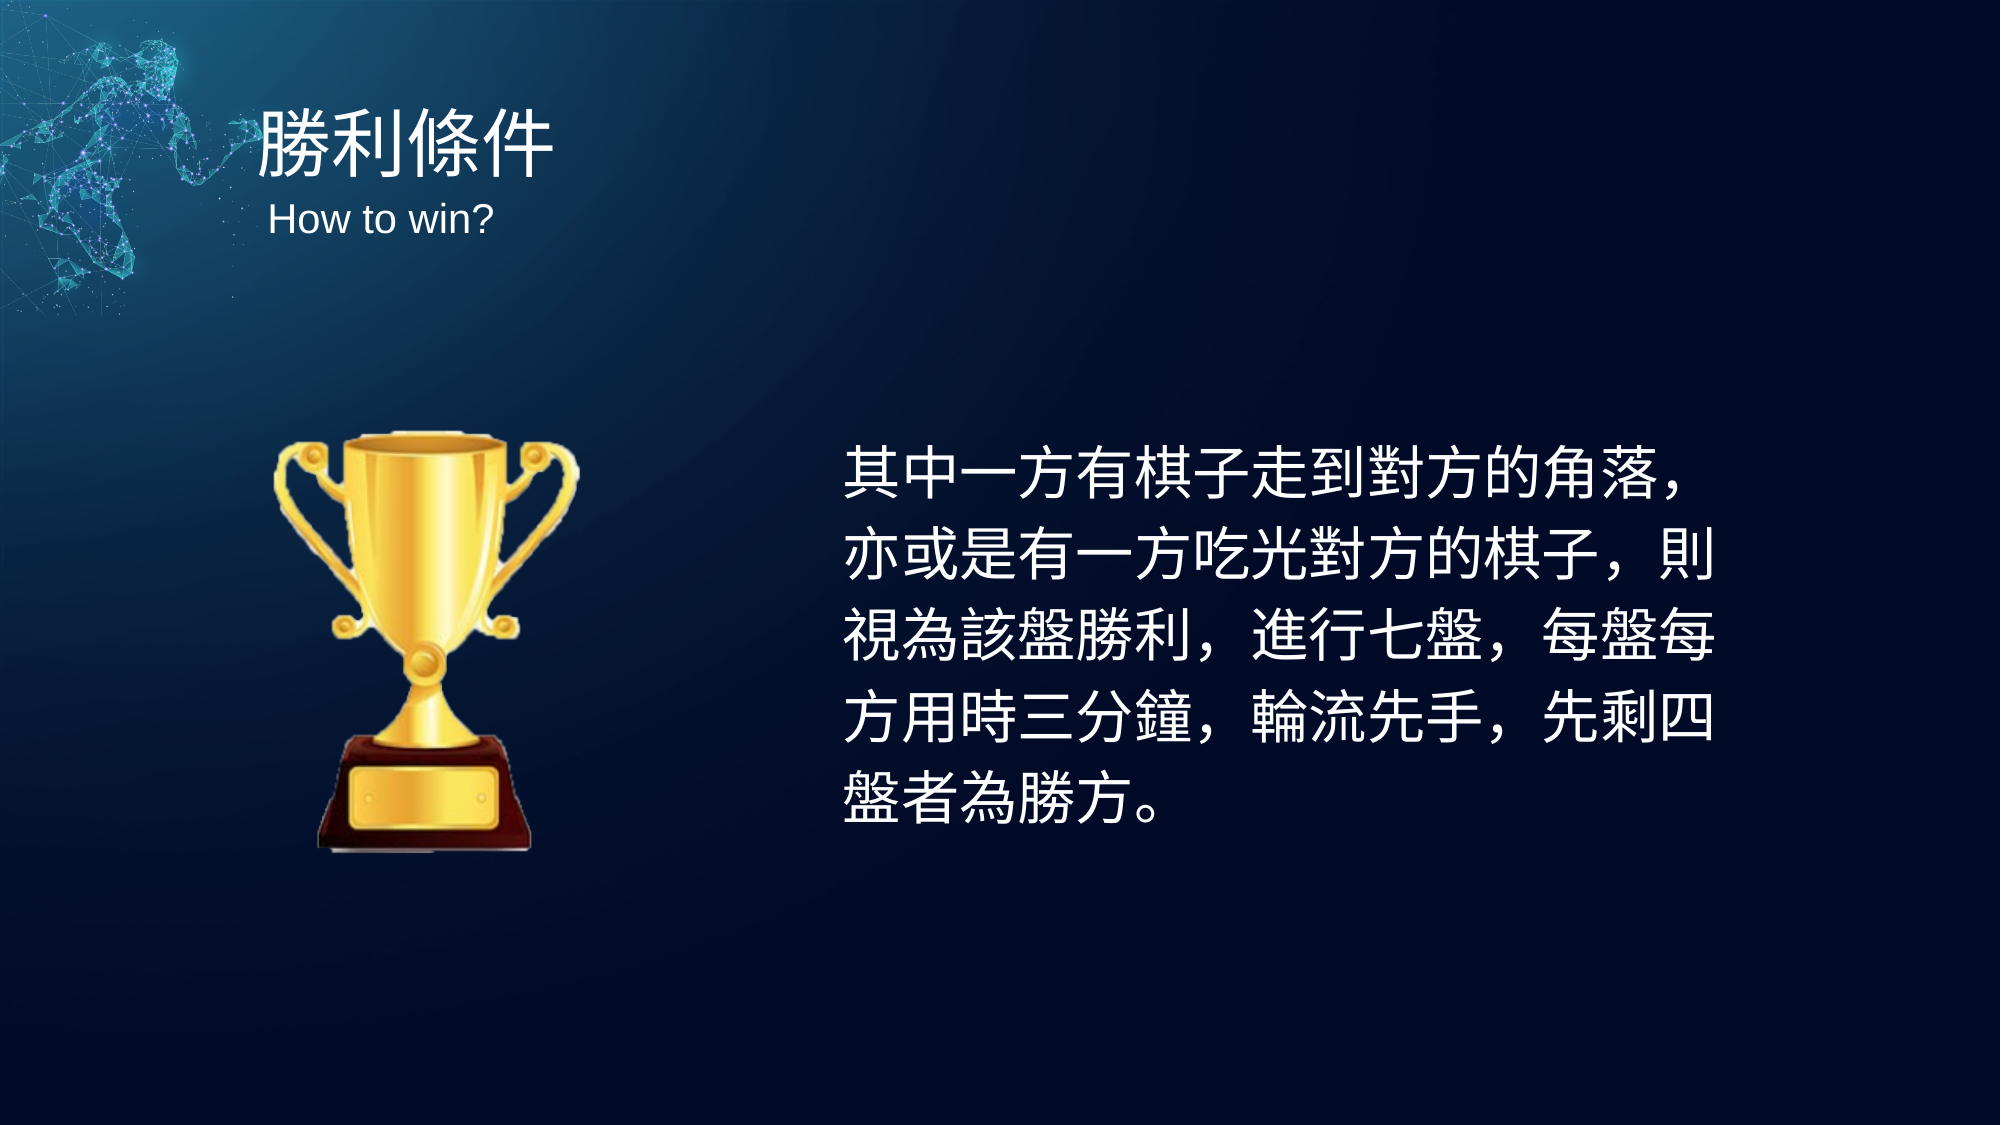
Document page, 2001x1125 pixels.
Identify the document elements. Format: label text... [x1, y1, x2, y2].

text_box 其中一方有棋子走到對方的角落，亦或是有一方吃光對方的棋子，則視為該盤勝利，進行七盤，每盤每方用時三分鐘，輪流先手，先剩四盤者為勝方。 [827, 410, 1734, 874]
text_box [0, 0, 961, 316]
picture [0, 0, 2000, 1125]
